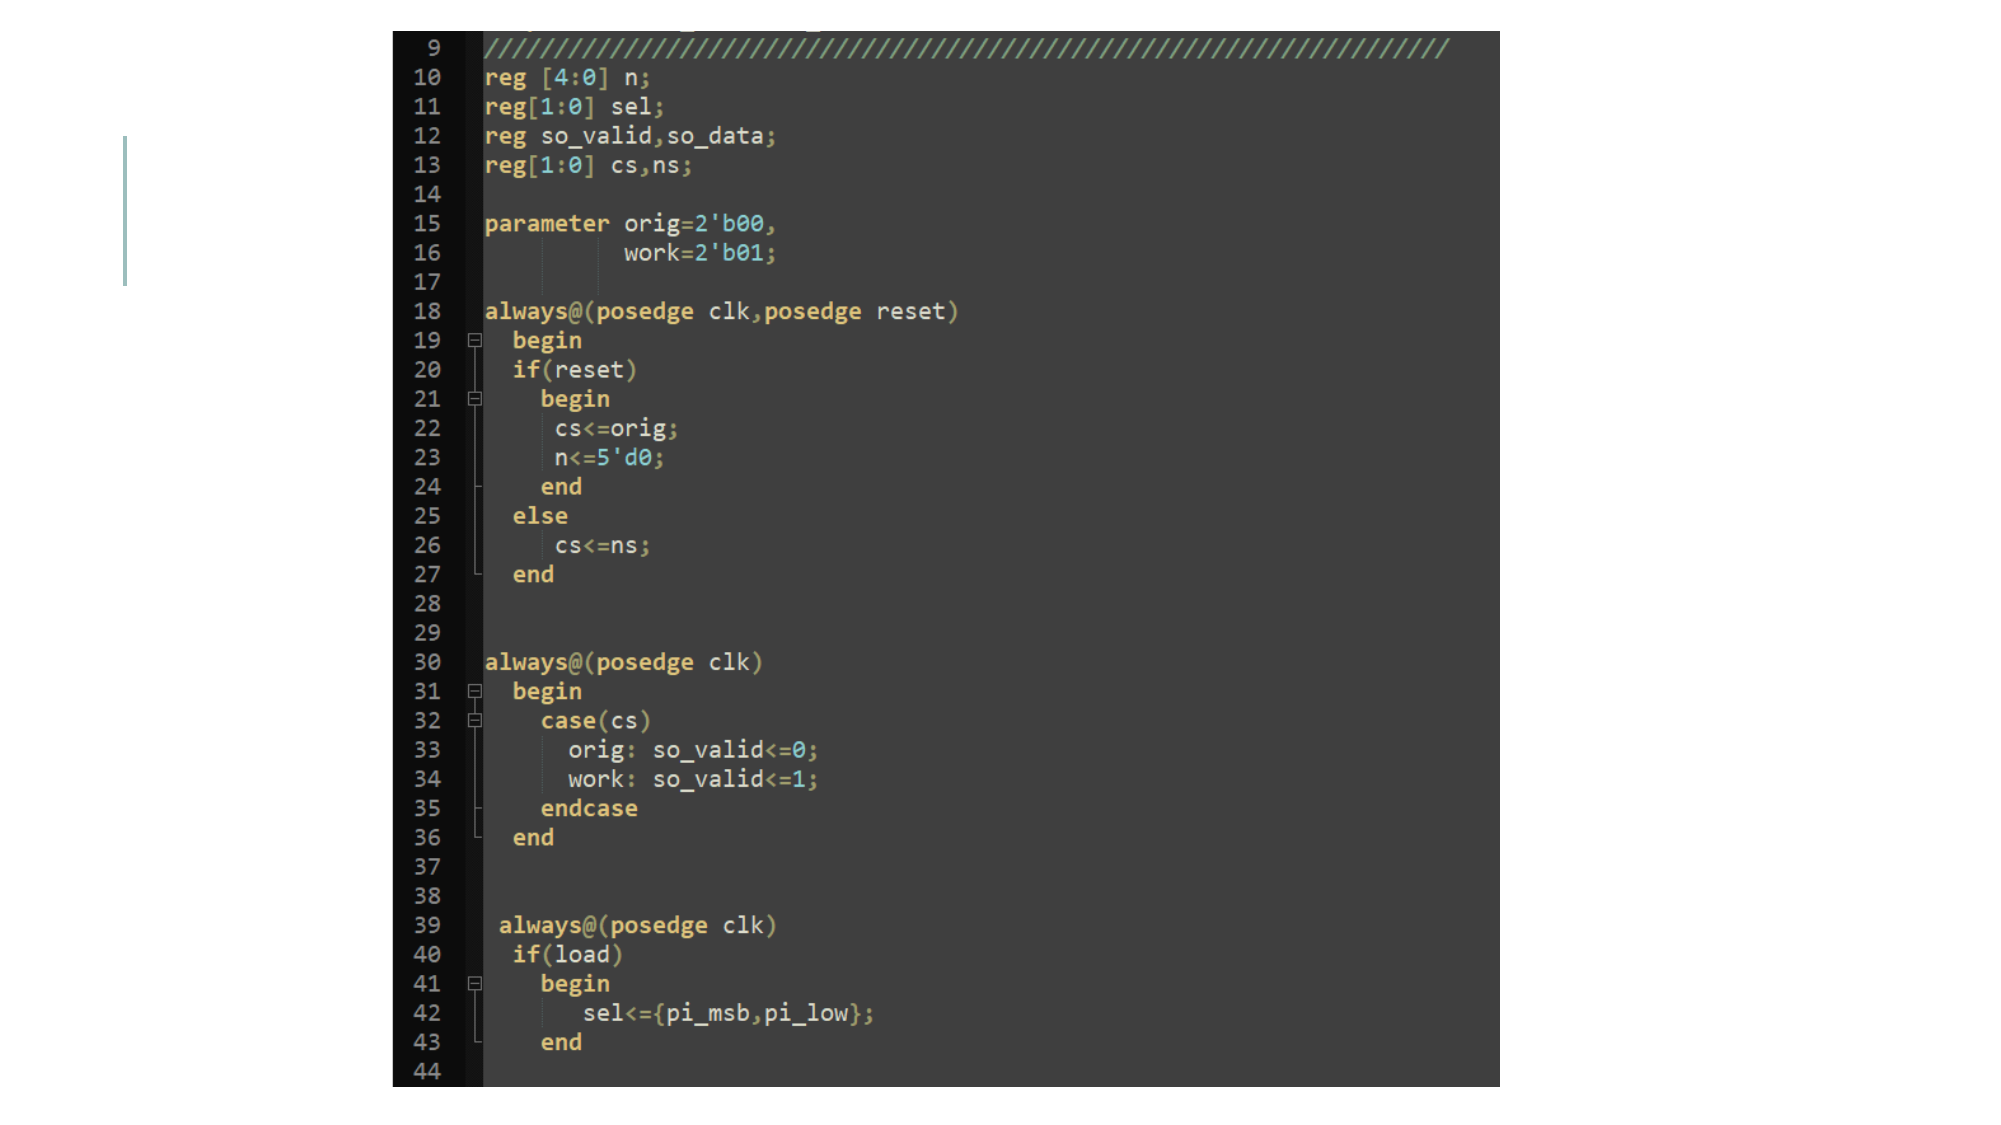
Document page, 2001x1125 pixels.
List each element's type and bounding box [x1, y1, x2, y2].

list [392, 31, 1501, 1087]
